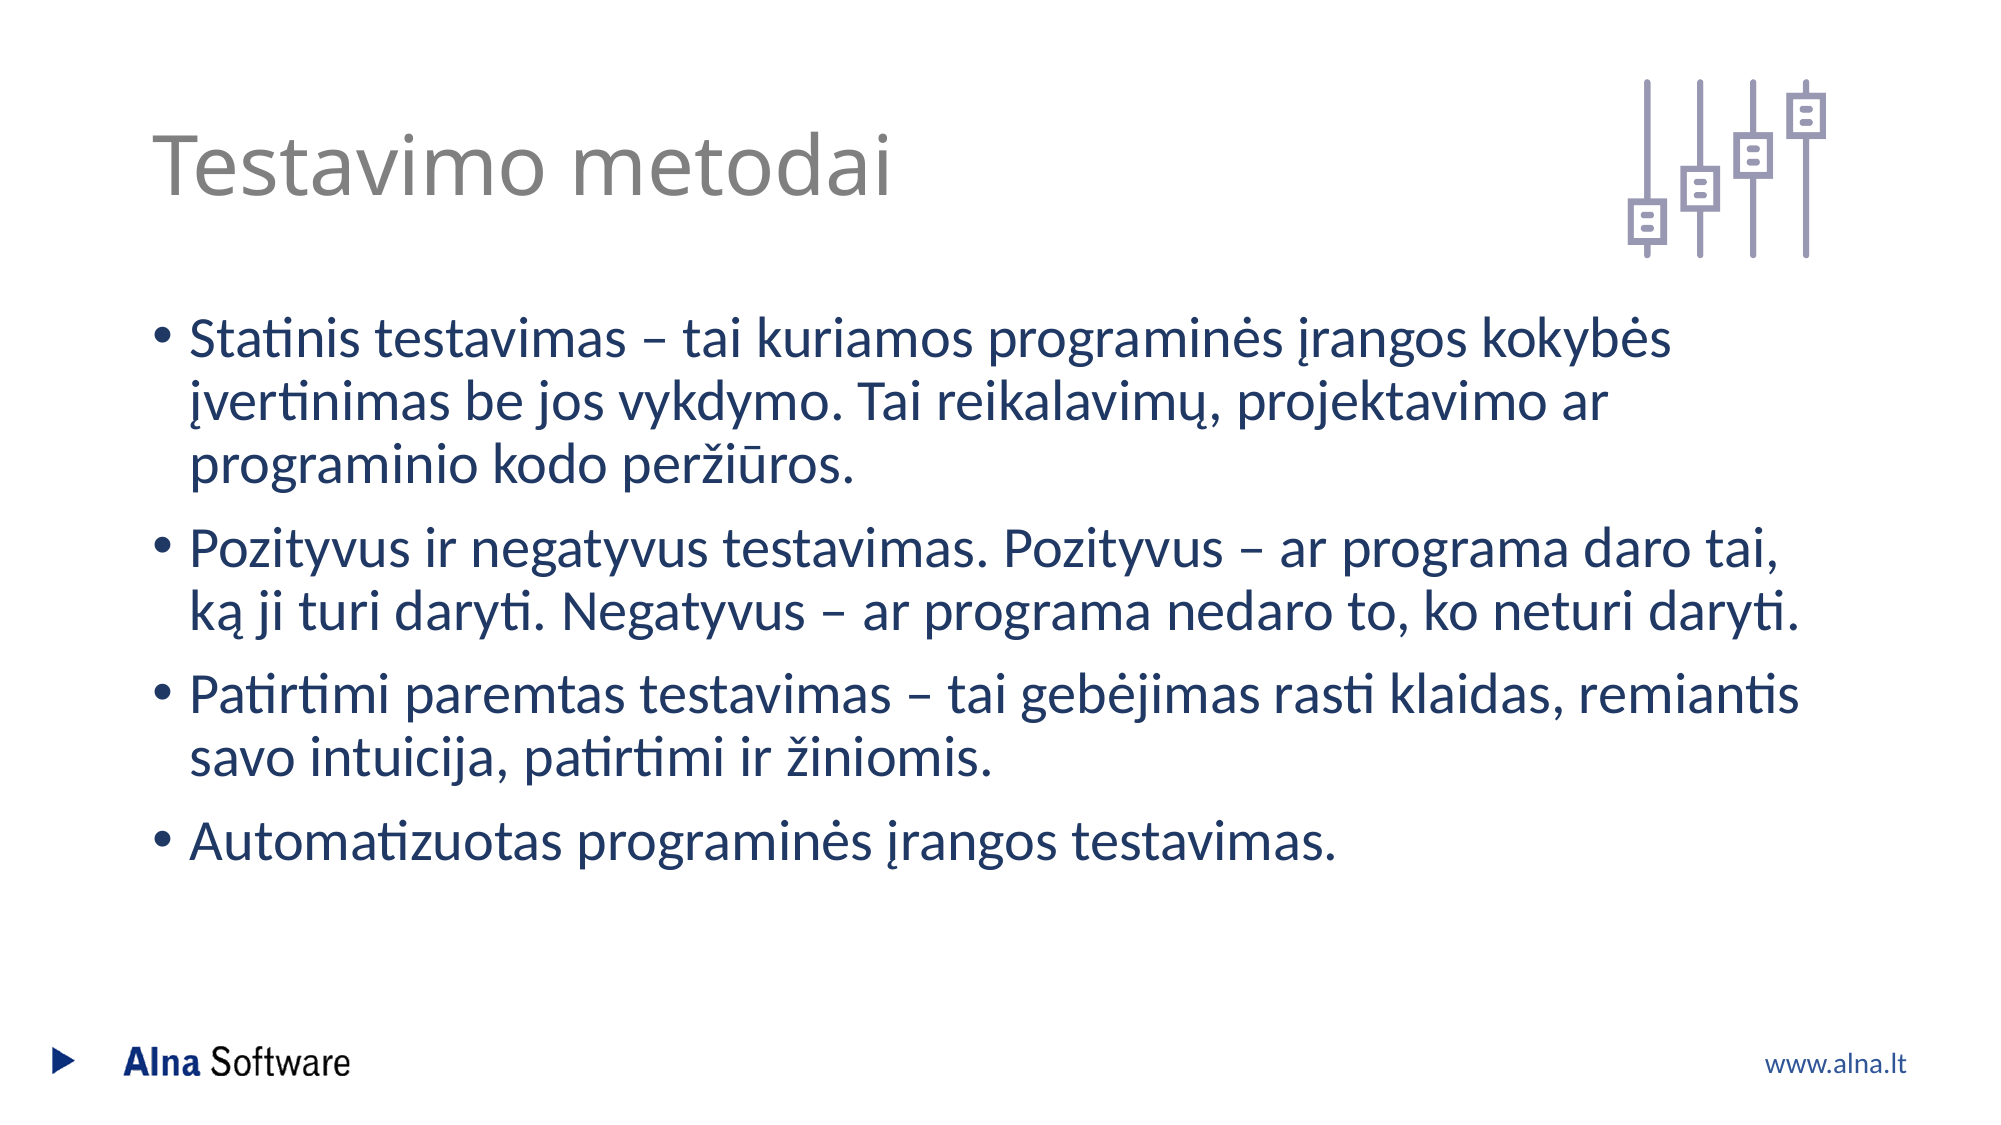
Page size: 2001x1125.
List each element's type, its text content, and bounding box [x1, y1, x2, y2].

list Statinis testavimas – tai kuriamos programinės įrangos kokybės įvertinimas be jos vykdymo. Tai reikalavimų, projektavimo ar programinio kodo peržiūros. Pozityvus ir negatyvus testavimas. Pozityvus – ar programa daro tai, ką ji turi daryti. Negatyvus – ar programa nedaro to, ko neturi daryti. Patirtimi paremtas testavimas – tai gebėjimas rasti klaidas, remiantis savo intuicija, patirtimi ir žiniomis. Automatizuotas programinės įrangos testavimas. [137, 299, 1863, 1014]
picture [37, 1031, 364, 1091]
picture [1617, 59, 1836, 278]
title Testavimo metodai [137, 59, 1278, 278]
